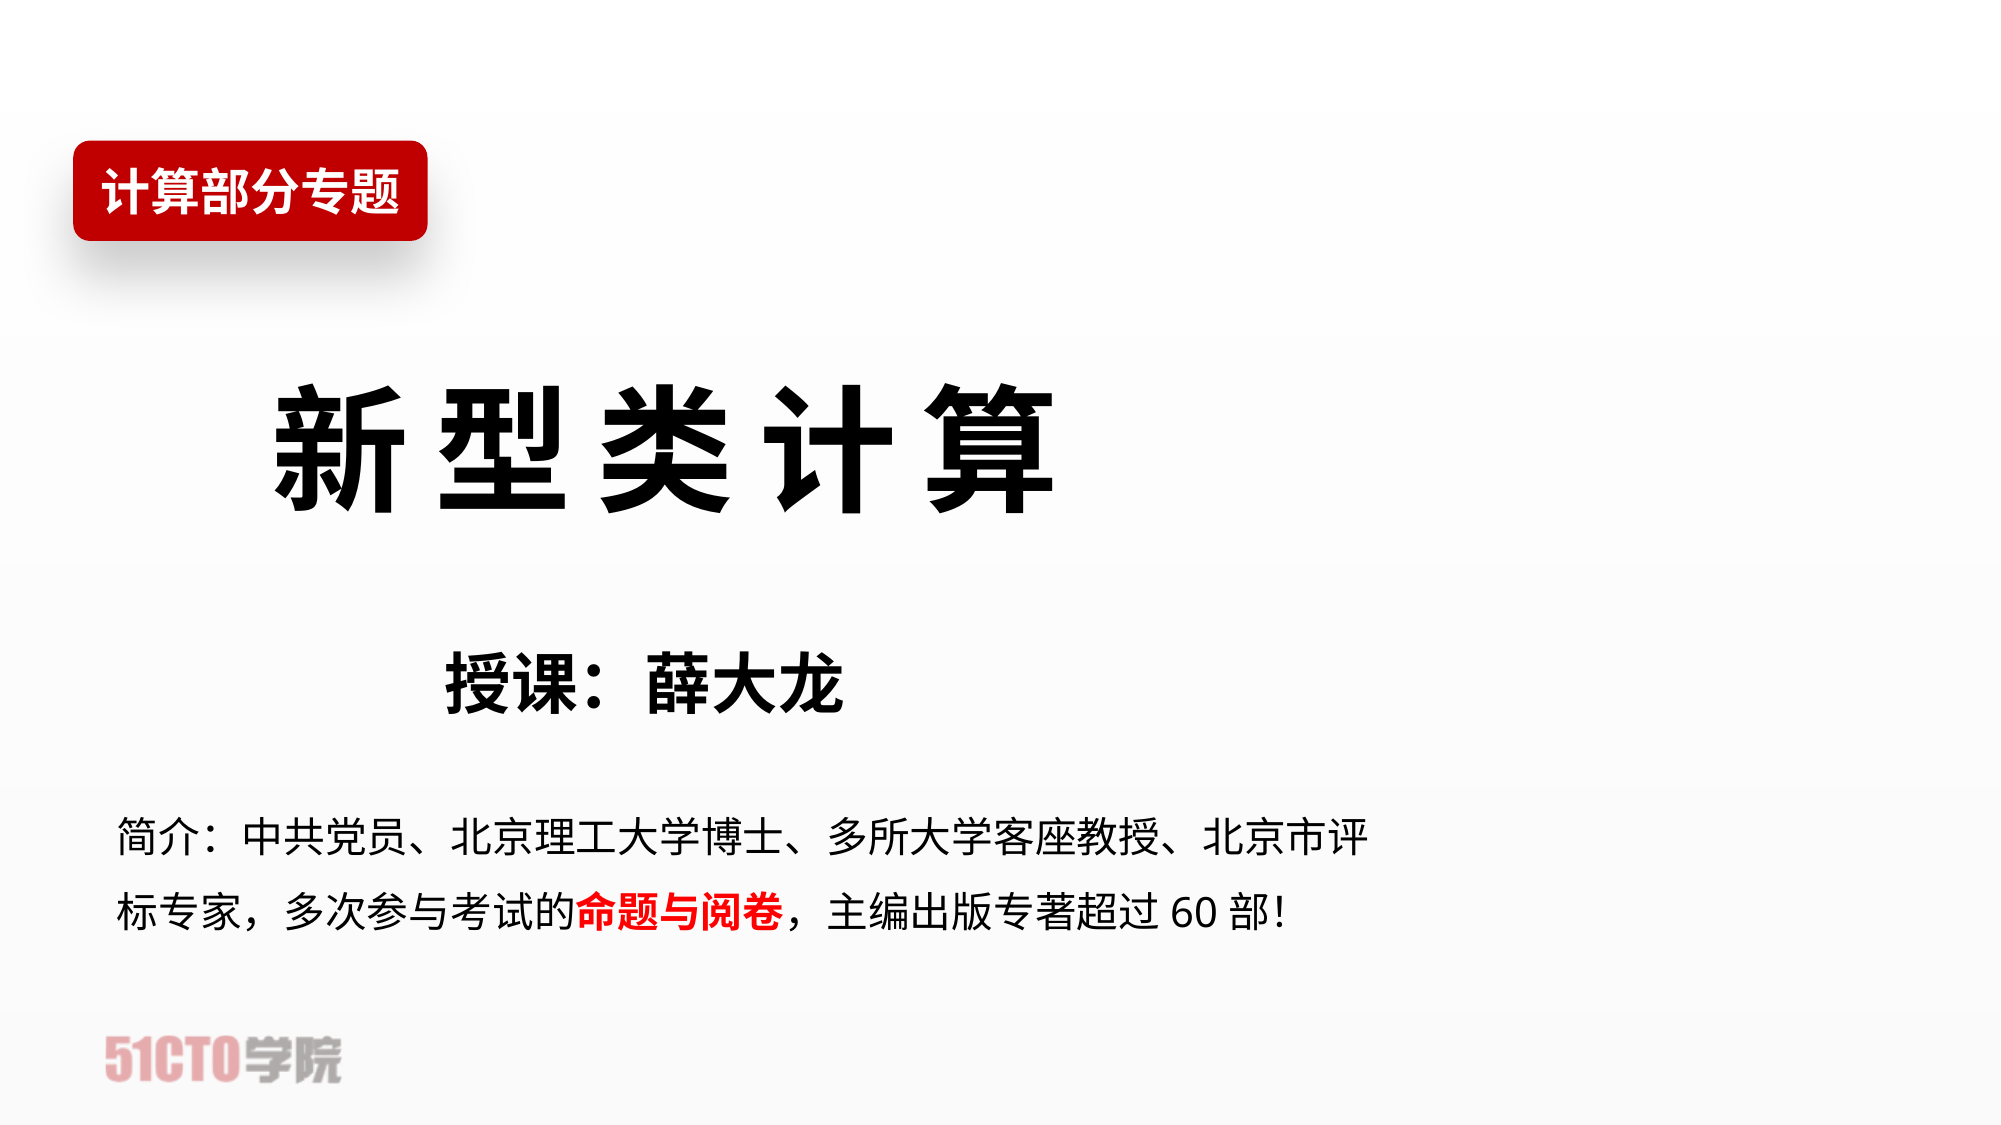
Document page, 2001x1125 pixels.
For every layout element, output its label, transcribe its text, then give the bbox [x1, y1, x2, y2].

text_box 计算部分专题 [73, 140, 428, 241]
text_box 简介：中共党员、北京理工大学博士、多所大学客座教授、北京市评标专家，多次参与考试的命题与阅卷，主编出版专著超过60部！ [101, 778, 1422, 944]
text_box 新 型 类 计 算 [73, 367, 1258, 545]
picture [45, 1002, 377, 1107]
text_box 授课：薛大龙 [429, 634, 860, 729]
